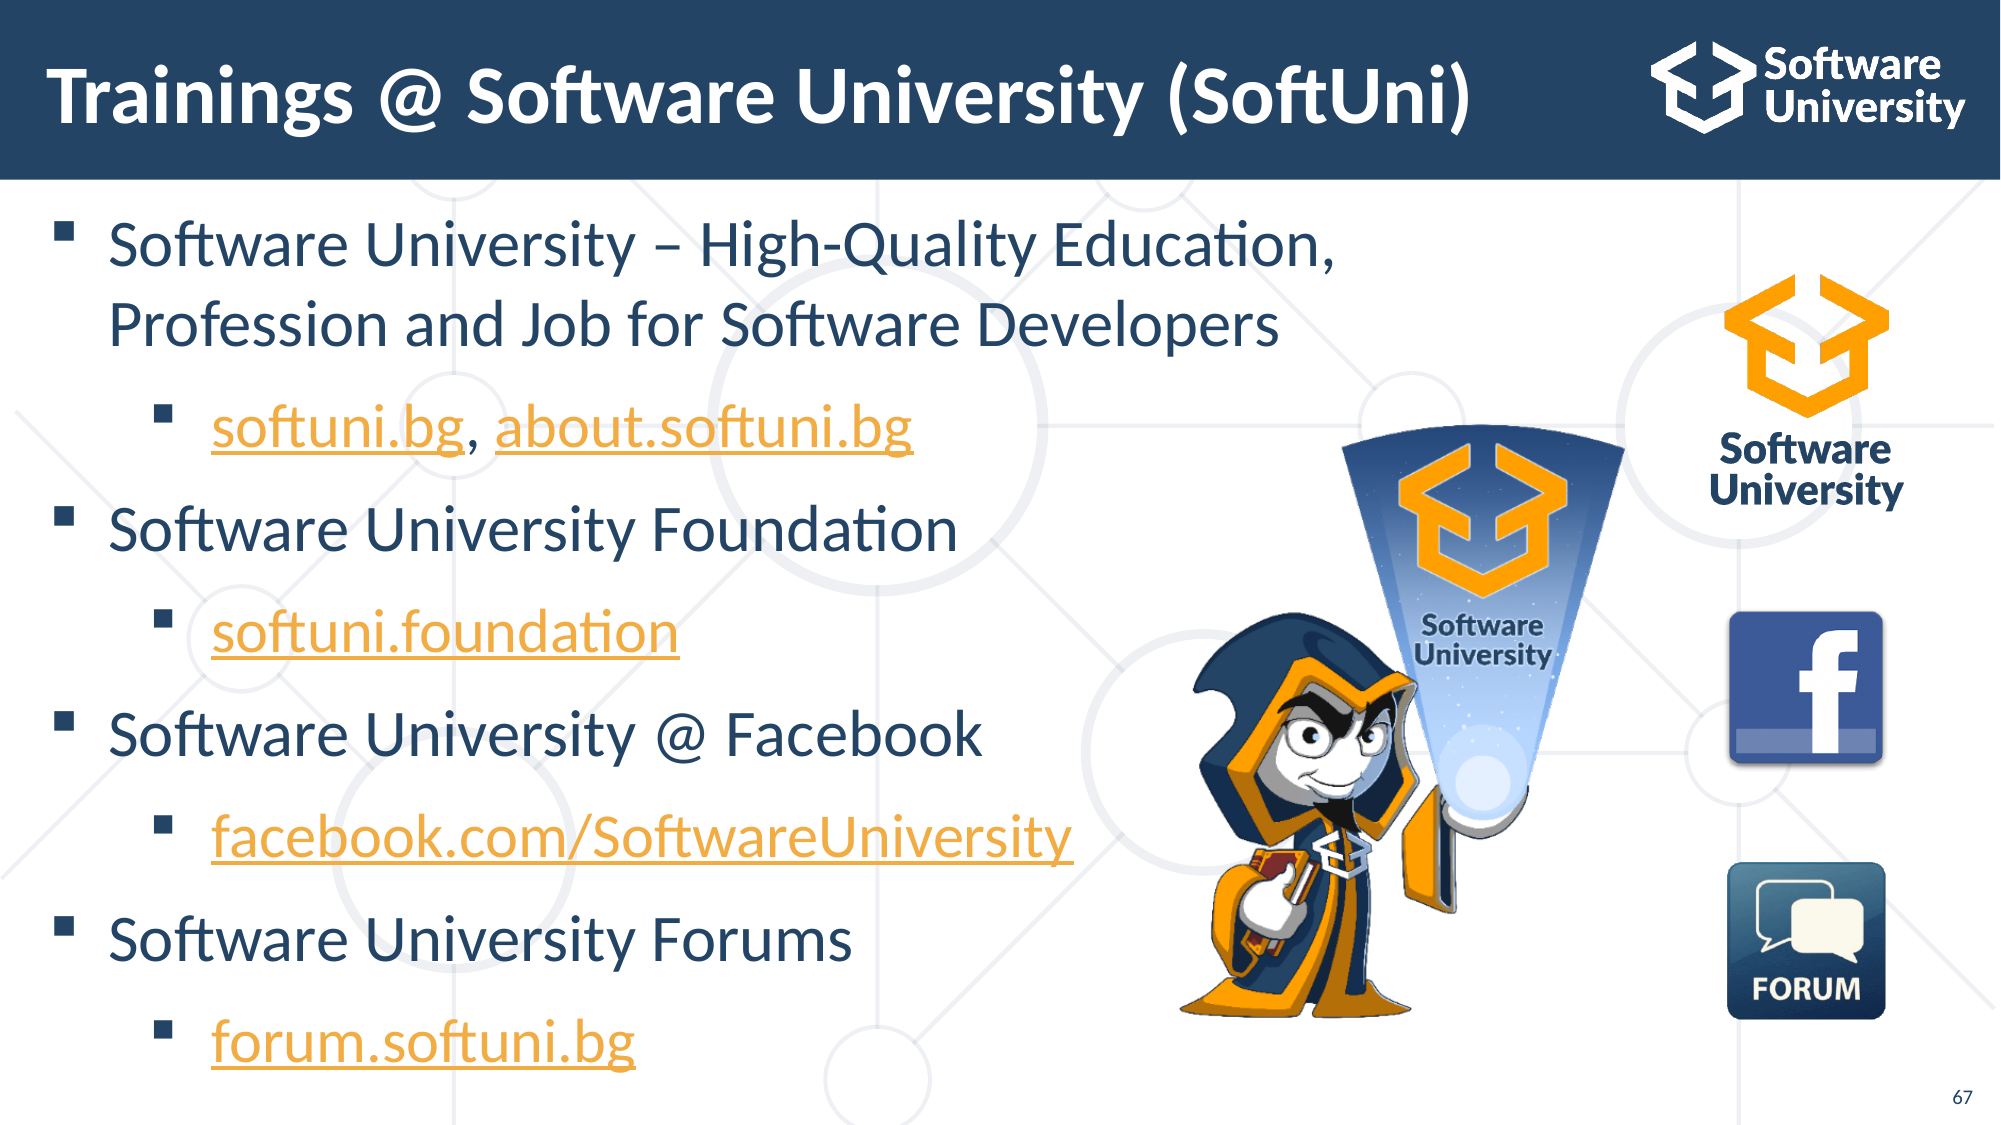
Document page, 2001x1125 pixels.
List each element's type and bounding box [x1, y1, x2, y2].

picture [1723, 605, 1889, 773]
picture [1708, 274, 1904, 517]
picture [1651, 41, 1966, 134]
picture [1458, 423, 1627, 1020]
list [31, 193, 1458, 1094]
picture [1726, 861, 1886, 1020]
slide_number [1927, 1067, 1989, 1117]
title [28, 17, 1627, 163]
